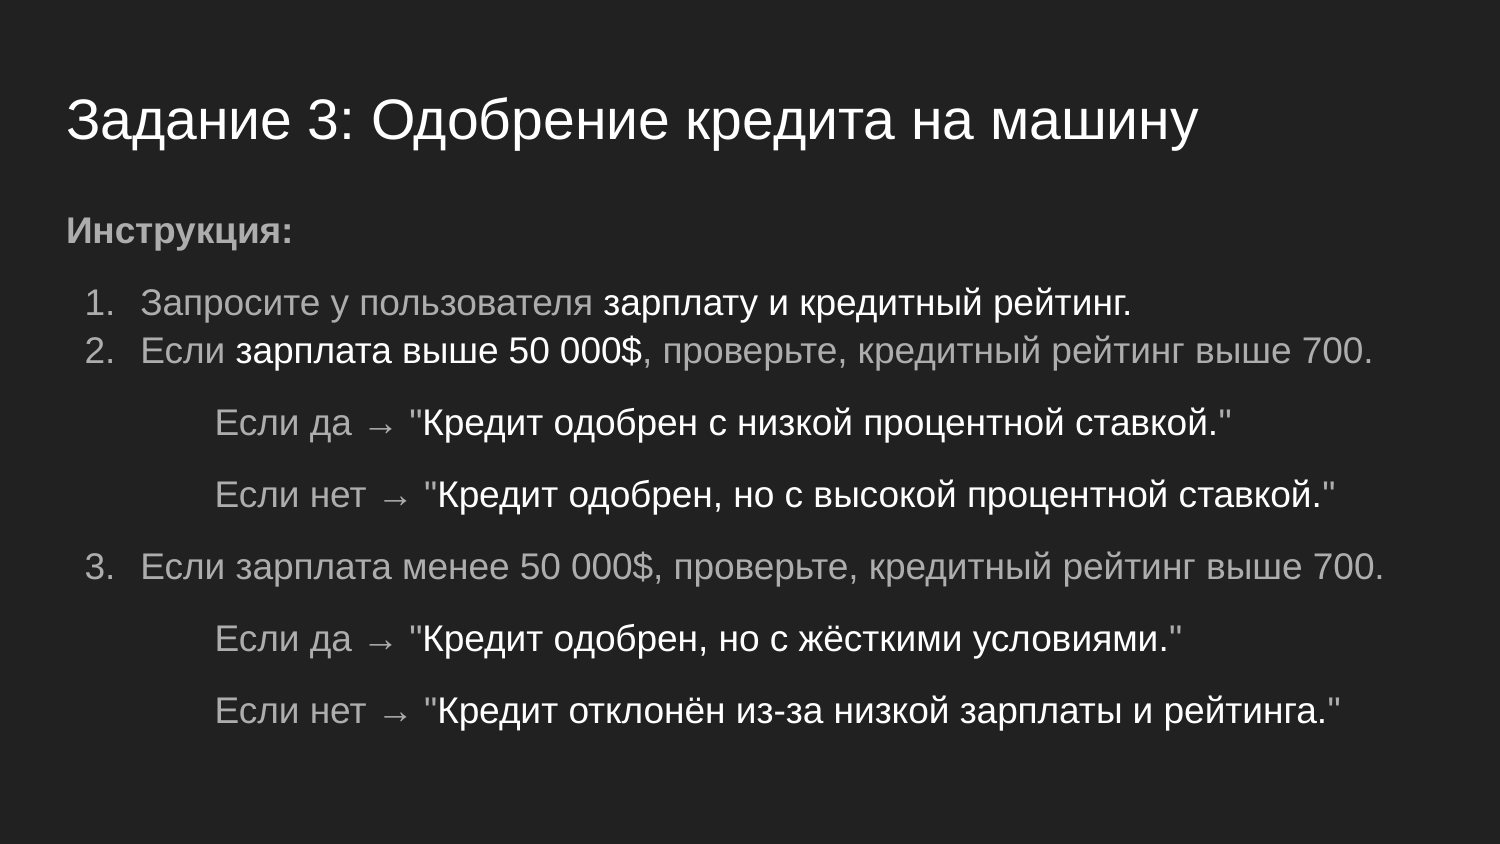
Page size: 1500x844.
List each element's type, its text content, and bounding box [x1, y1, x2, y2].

title Задание 3: Одобрение кредита на машину [51, 72, 1449, 167]
list Инструкция: Запросите у пользователя зарплату и кредитный рейтинг. Если зарплата выше 50 000$, проверьте, кредитный рейтинг выше 700. Если да → "Кредит одобрен с низкой процентной ставкой." Если нет → "Кредит одобрен, но с высокой процентной ставкой." Если зарплата менее 50 000$, проверьте, кредитный рейтинг выше 700. Если да → "Кредит одобрен, но с жёсткими условиями." Если нет → "Кредит отклонён из-за низкой зарплаты и рейтинга." [51, 189, 1449, 750]
